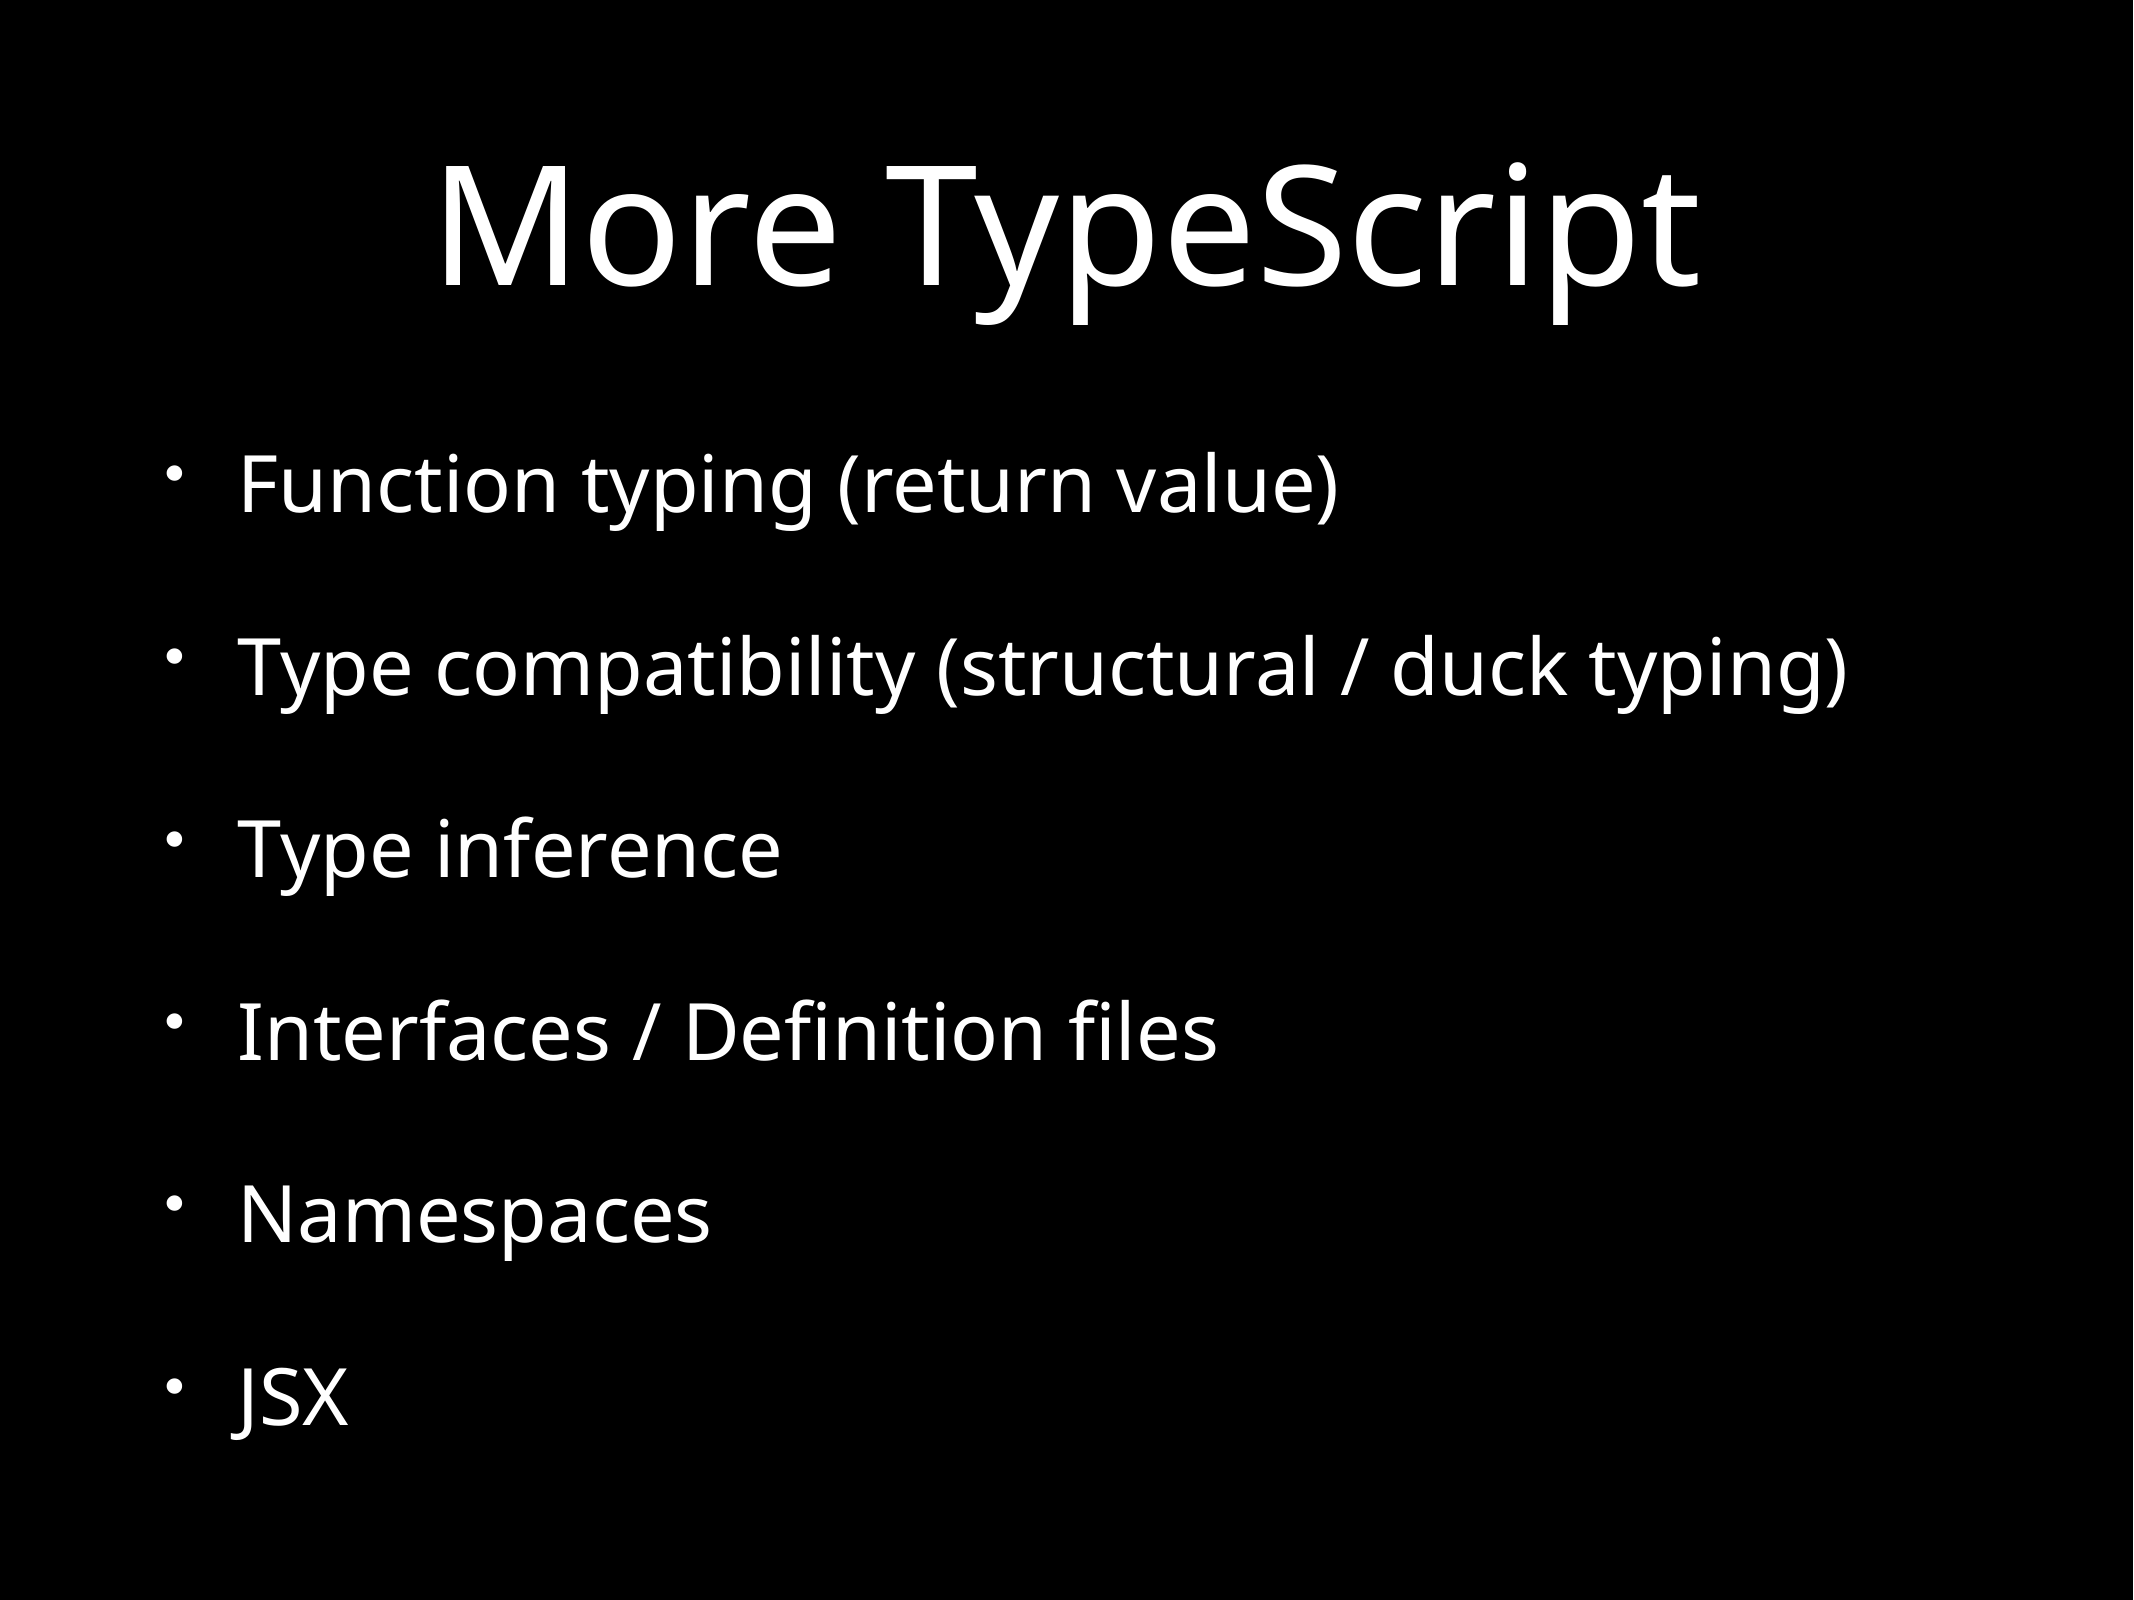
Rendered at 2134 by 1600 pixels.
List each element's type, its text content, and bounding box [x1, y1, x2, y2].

list Function typing (return value) Type compatibility (structural / duck typing) Type inference Interfaces / Definition files Namespaces JSX [155, 424, 1978, 1457]
title More TypeScript [155, 41, 1978, 397]
